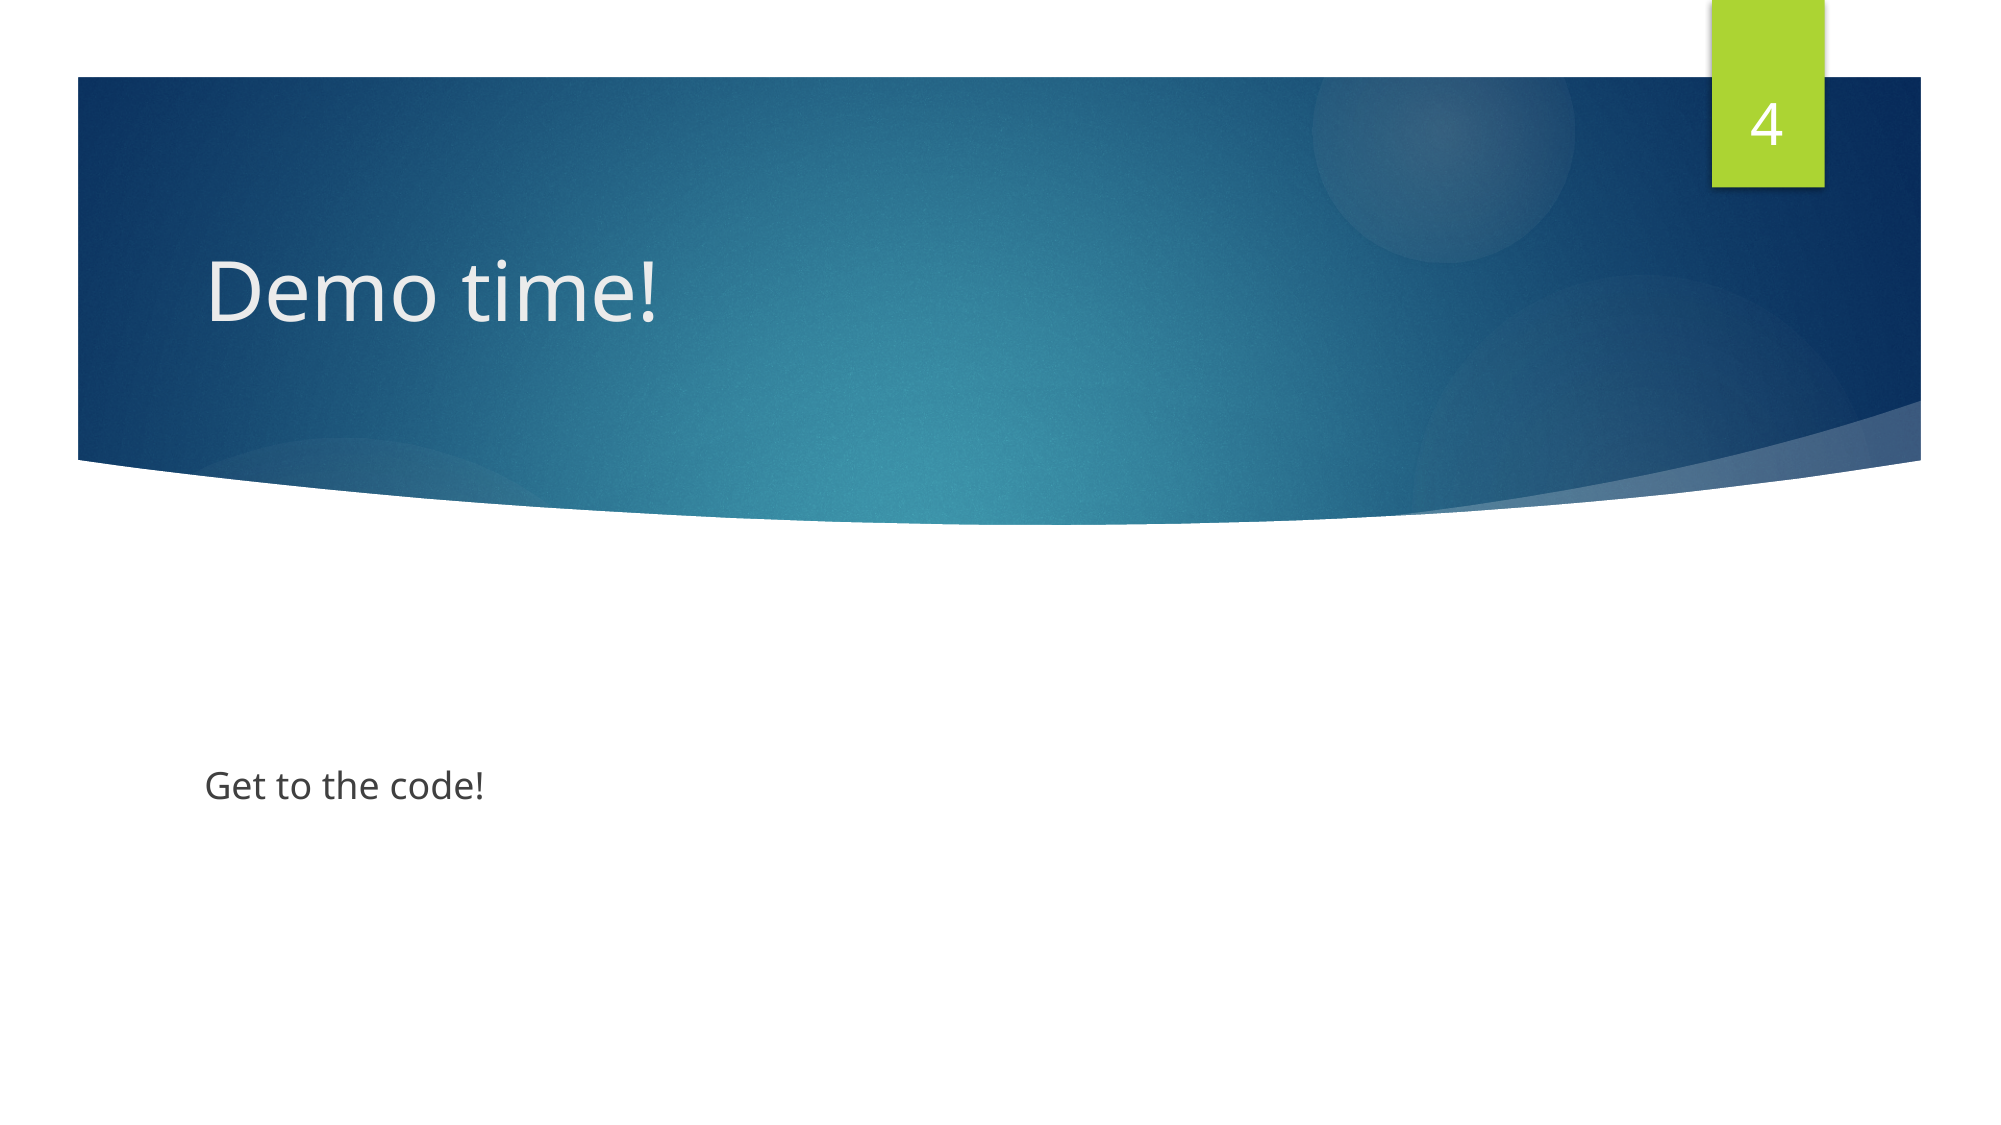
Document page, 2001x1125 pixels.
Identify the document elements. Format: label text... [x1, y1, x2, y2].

slide_number 4 [1698, 48, 1836, 175]
title Demo time! [189, 174, 1638, 401]
list Get to the code! [189, 581, 1638, 988]
